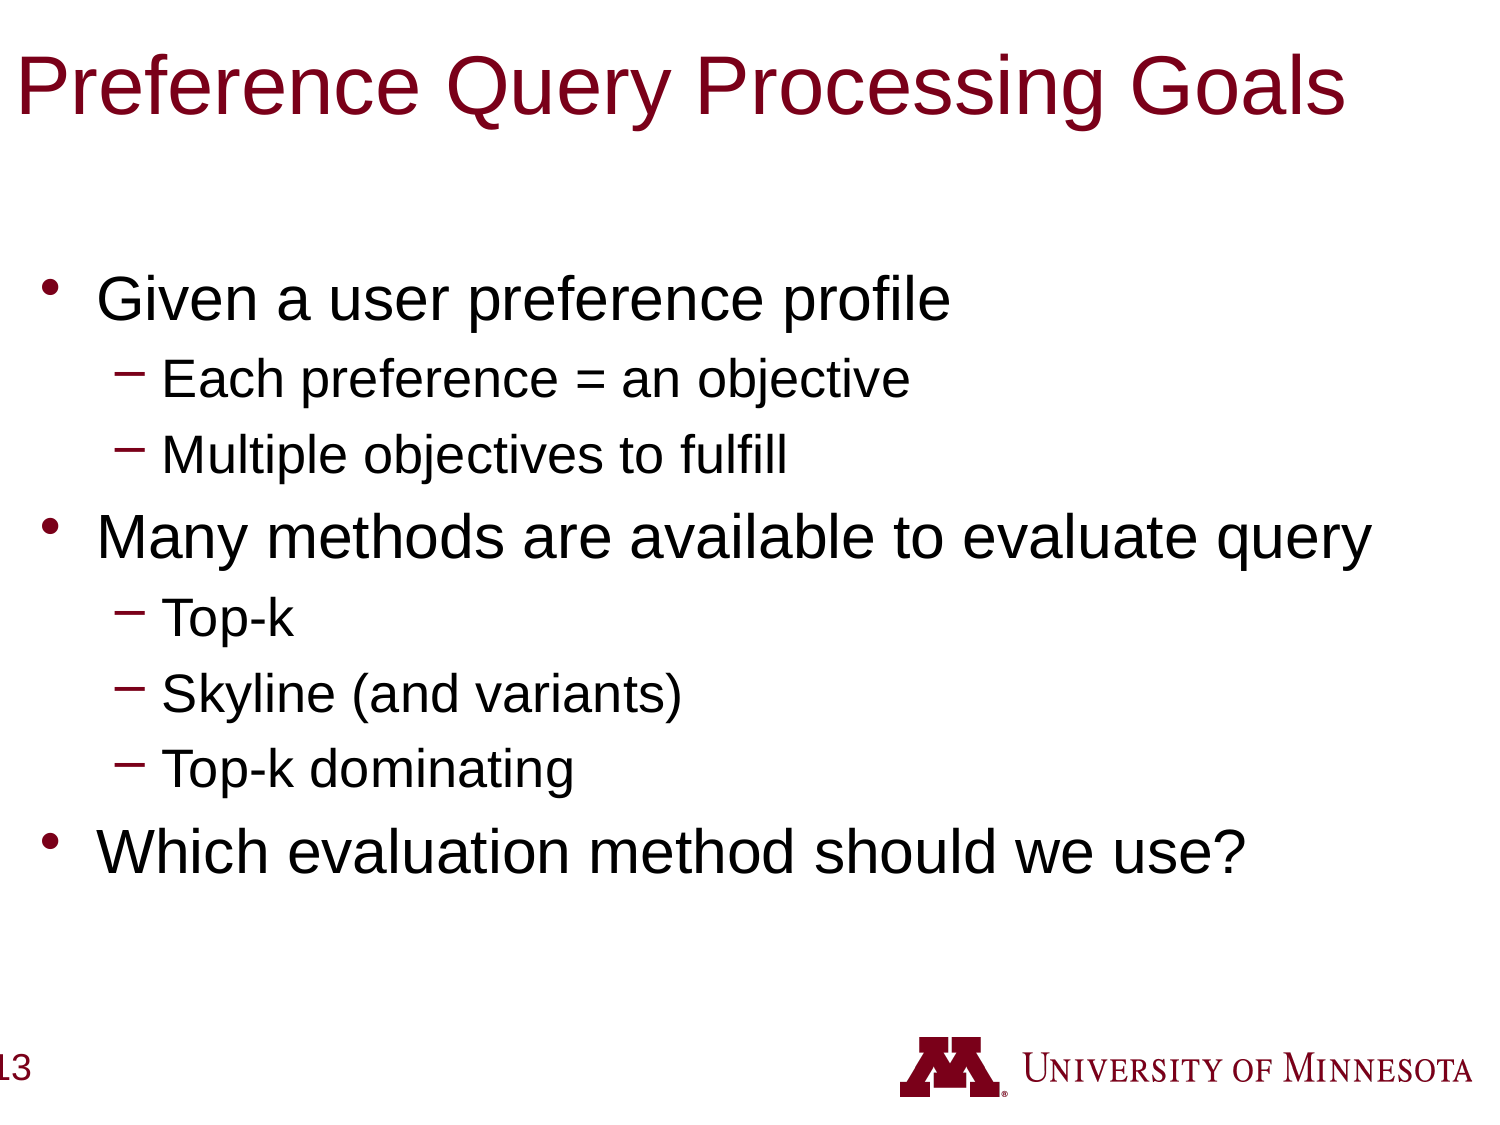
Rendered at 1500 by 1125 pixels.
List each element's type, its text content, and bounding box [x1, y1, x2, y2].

list Given a user preference profile Each preference = an objective Multiple objectives to fulfill Many methods are available to evaluate query Top-k Skyline (and variants) Top-k dominating Which evaluation method should we use? [24, 162, 1476, 1013]
title Preference Query Processing Goals [0, 0, 1500, 163]
picture [900, 1037, 1473, 1097]
